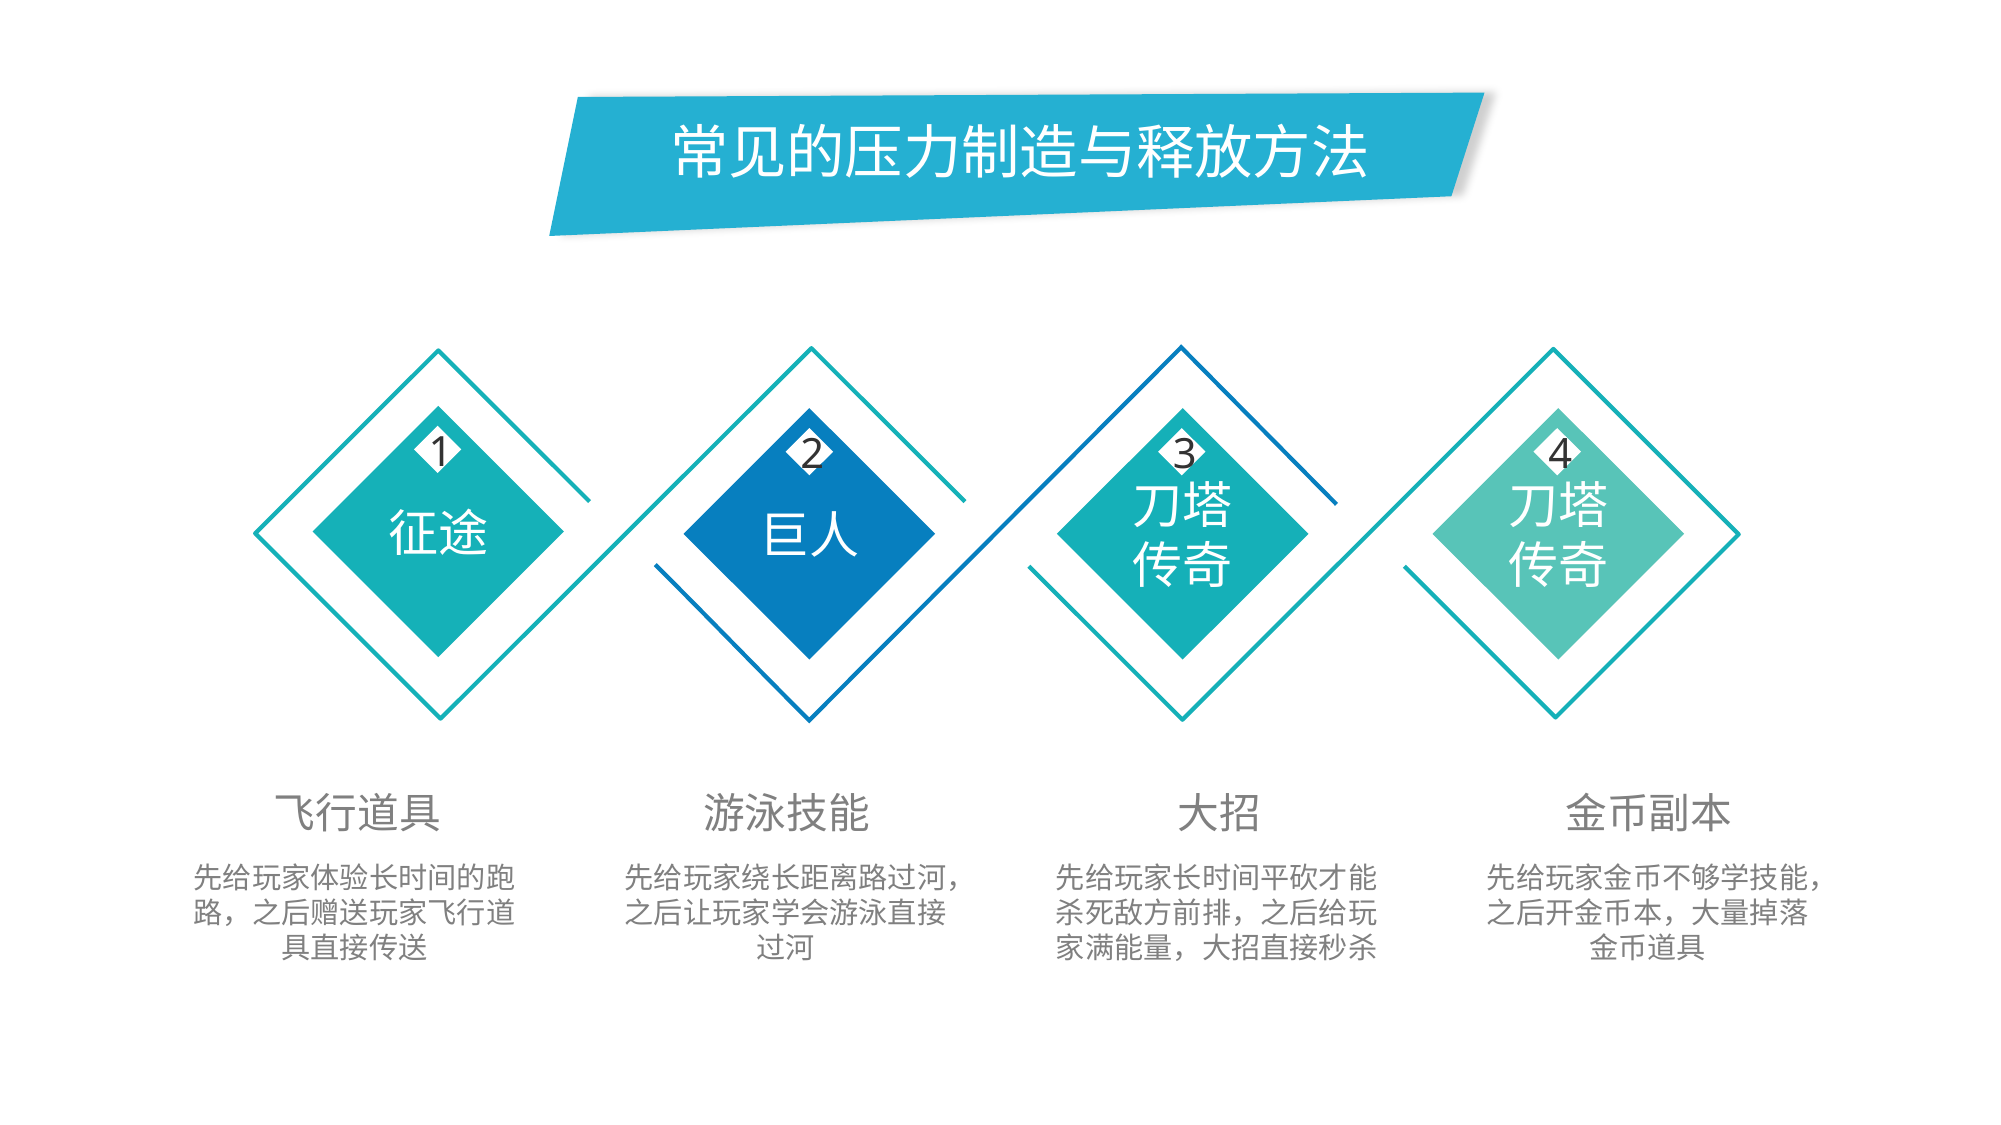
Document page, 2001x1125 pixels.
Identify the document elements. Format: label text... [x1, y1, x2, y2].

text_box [607, 779, 964, 1036]
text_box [255, 347, 1739, 721]
text_box 常见的压力制造与释放方法 [607, 108, 1433, 193]
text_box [1469, 779, 1826, 1036]
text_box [1038, 779, 1395, 1036]
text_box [176, 779, 533, 1036]
